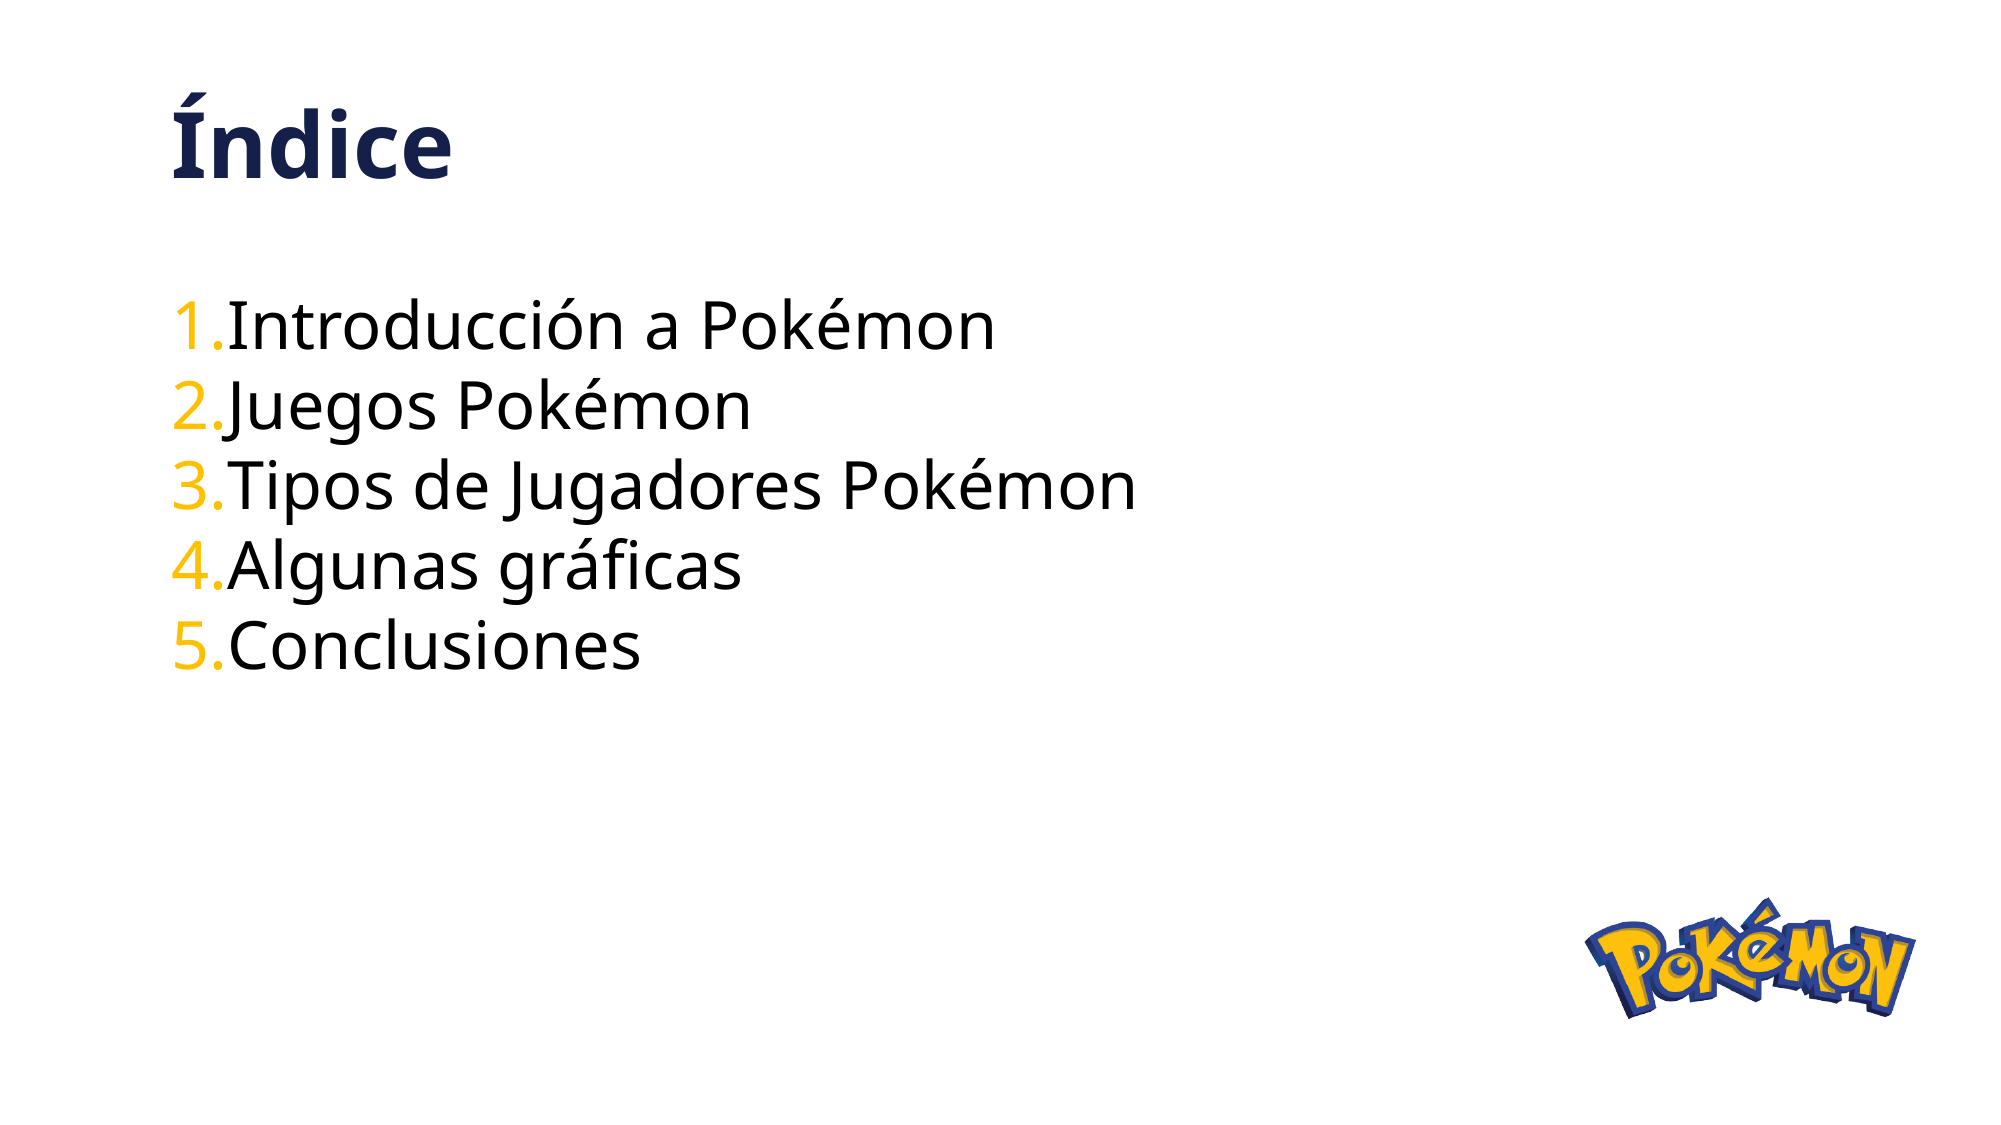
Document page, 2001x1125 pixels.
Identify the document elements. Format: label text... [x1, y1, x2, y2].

title Índice [156, 40, 1457, 259]
text_box Introducción a Pokémon Juegos Pokémon Tipos de Jugadores Pokémon Algunas gráficas Conclusiones [156, 275, 2000, 691]
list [1566, 868, 1934, 1099]
